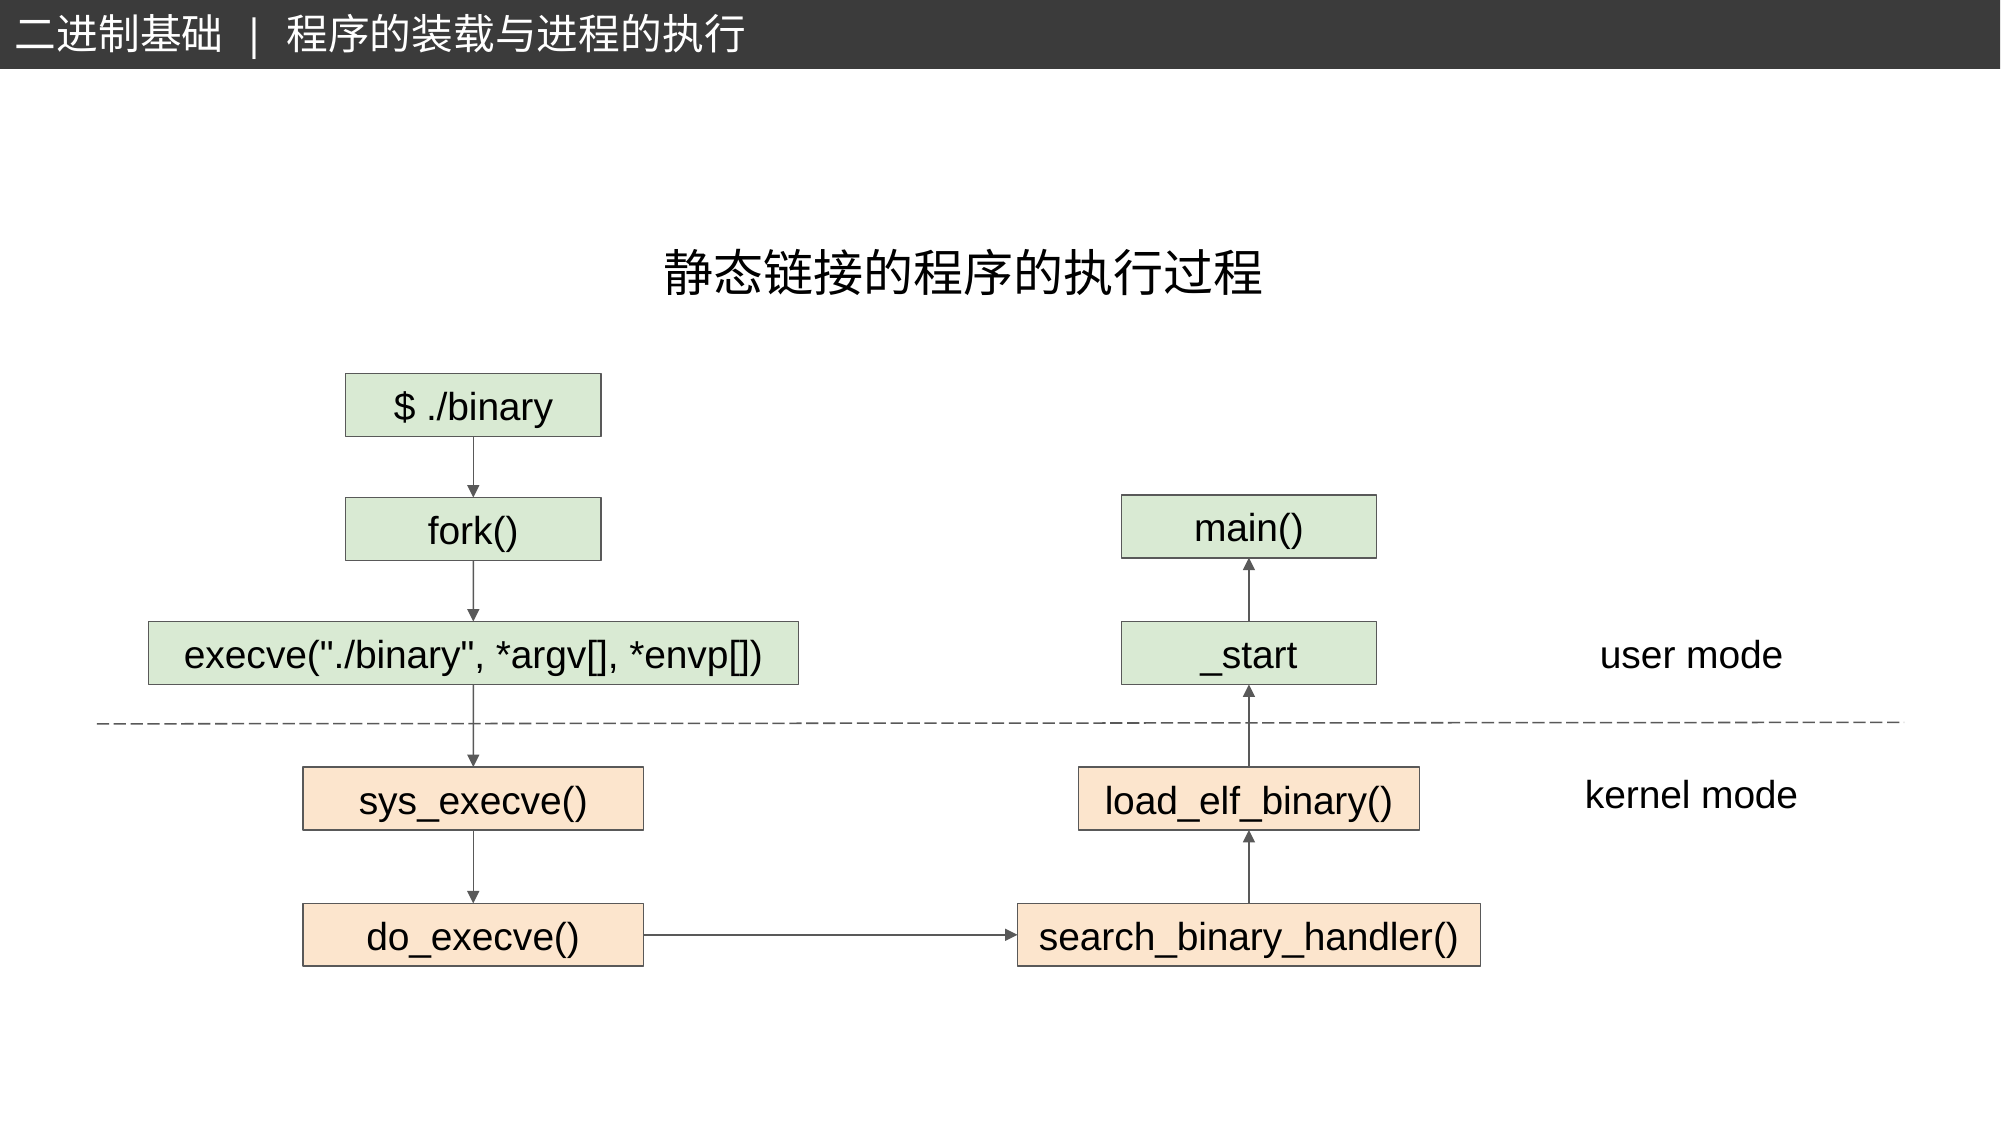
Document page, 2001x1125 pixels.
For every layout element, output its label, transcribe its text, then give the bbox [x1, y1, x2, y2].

text_box main() [1121, 494, 1377, 558]
text_box do_execve() [302, 903, 644, 967]
text_box user mode [1564, 621, 1820, 685]
text_box load_elf_binary() [1078, 767, 1420, 830]
text_box $ ./binary [345, 373, 601, 437]
text_box 静态链接的程序的执行过程 [643, 221, 1311, 316]
text_box _start [1121, 621, 1377, 685]
text_box search_binary_handler() [1017, 903, 1481, 967]
text_box kernel mode [1564, 761, 1820, 825]
text_box sys_execve() [302, 767, 644, 830]
text_box execve("./binary", *argv[], *envp[]) [148, 621, 799, 685]
text_box fork() [345, 497, 601, 561]
text_box 二进制基础 | 程序的装载与进程的执行 [0, 0, 925, 65]
